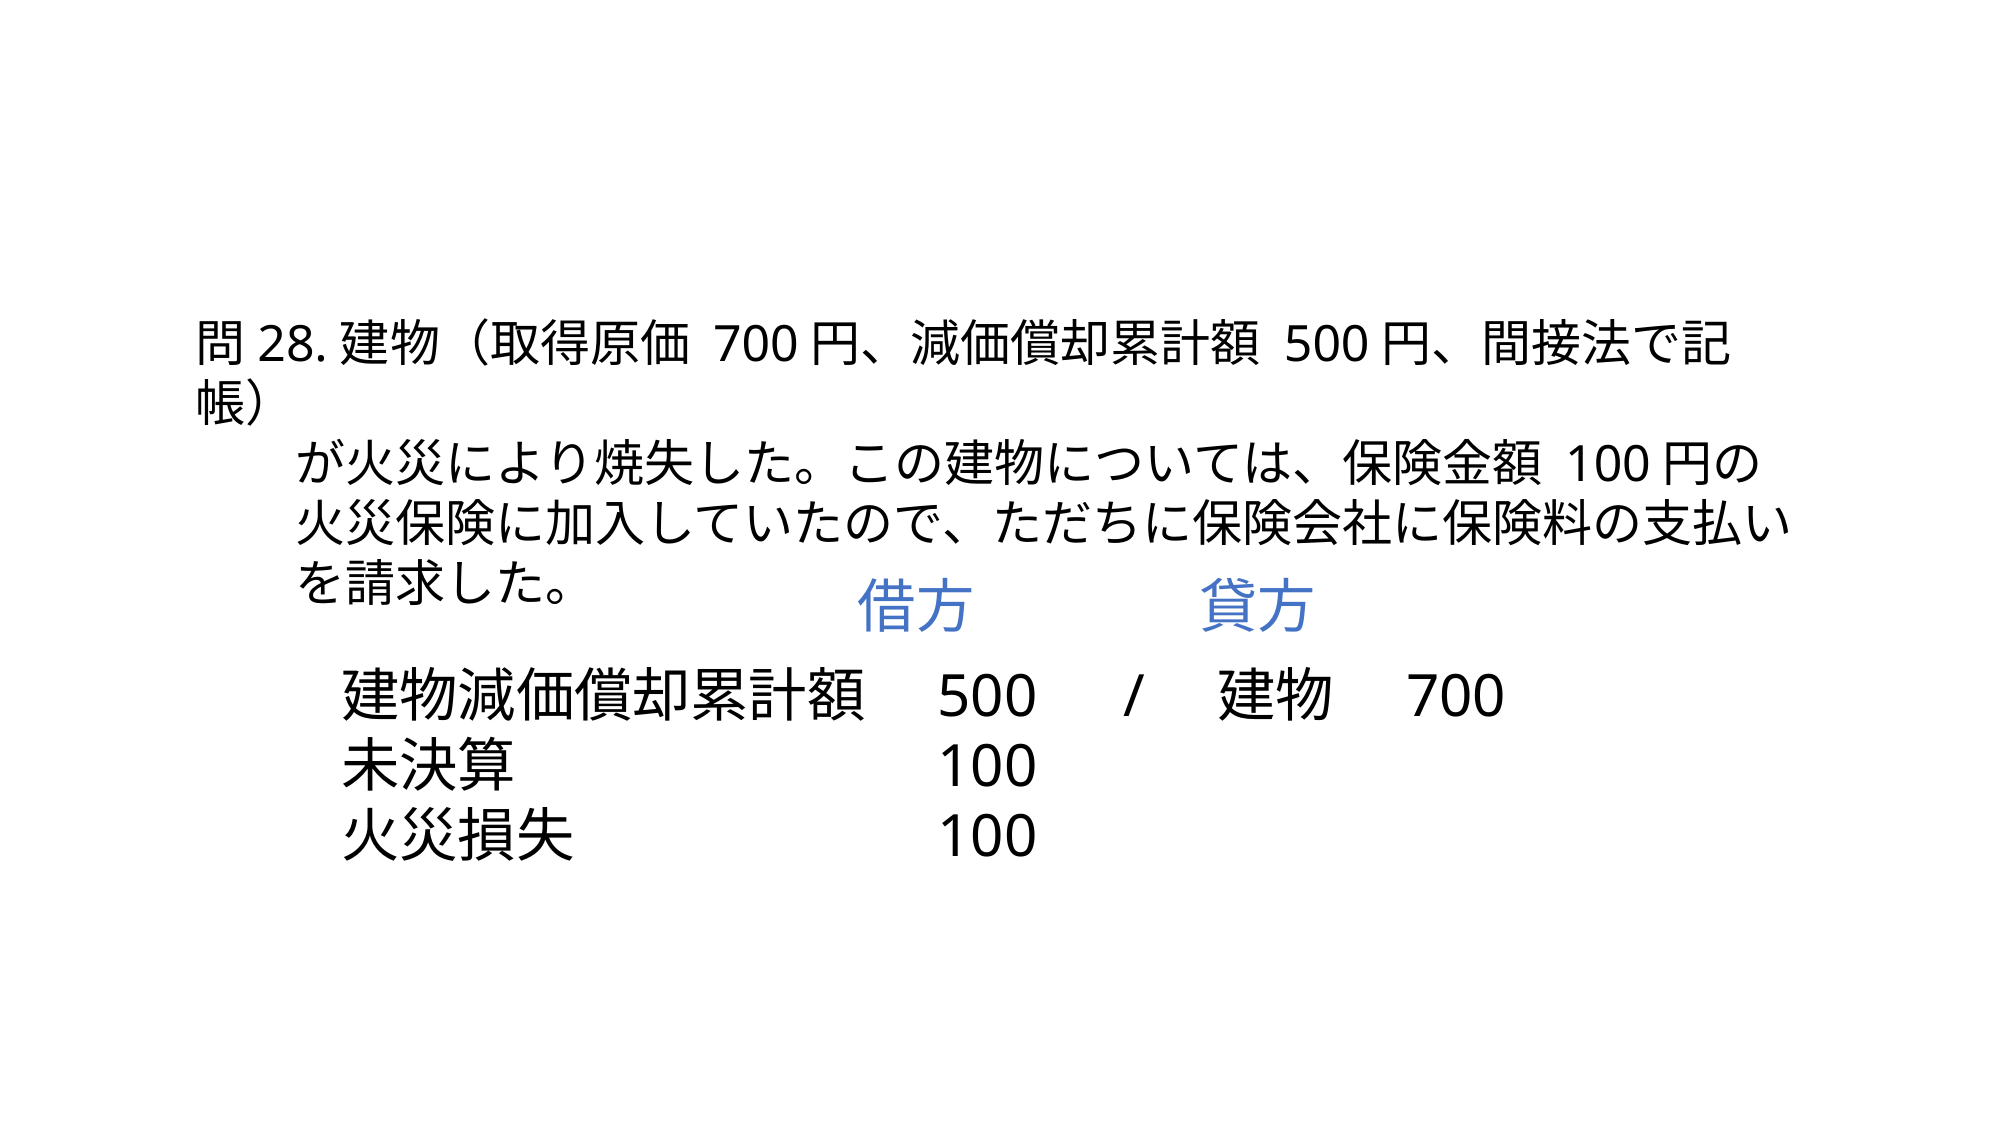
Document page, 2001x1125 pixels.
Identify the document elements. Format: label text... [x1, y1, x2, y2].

text_box 建物減価償却累計額 500 / 建物 700 未決算 100 火災損失 100 [326, 650, 1613, 876]
text_box 借方 [843, 561, 1017, 647]
text_box 貸方 [1184, 561, 1359, 647]
text_box 問28.建物（取得原価 700円、減価償却累計額 500円、間接法で記帳） が火災により焼失した。この建物については、保険金額 100円の 火災保険に加入していたので、ただちに保険会社に保険料の支払い を請求した。 [180, 304, 1823, 619]
